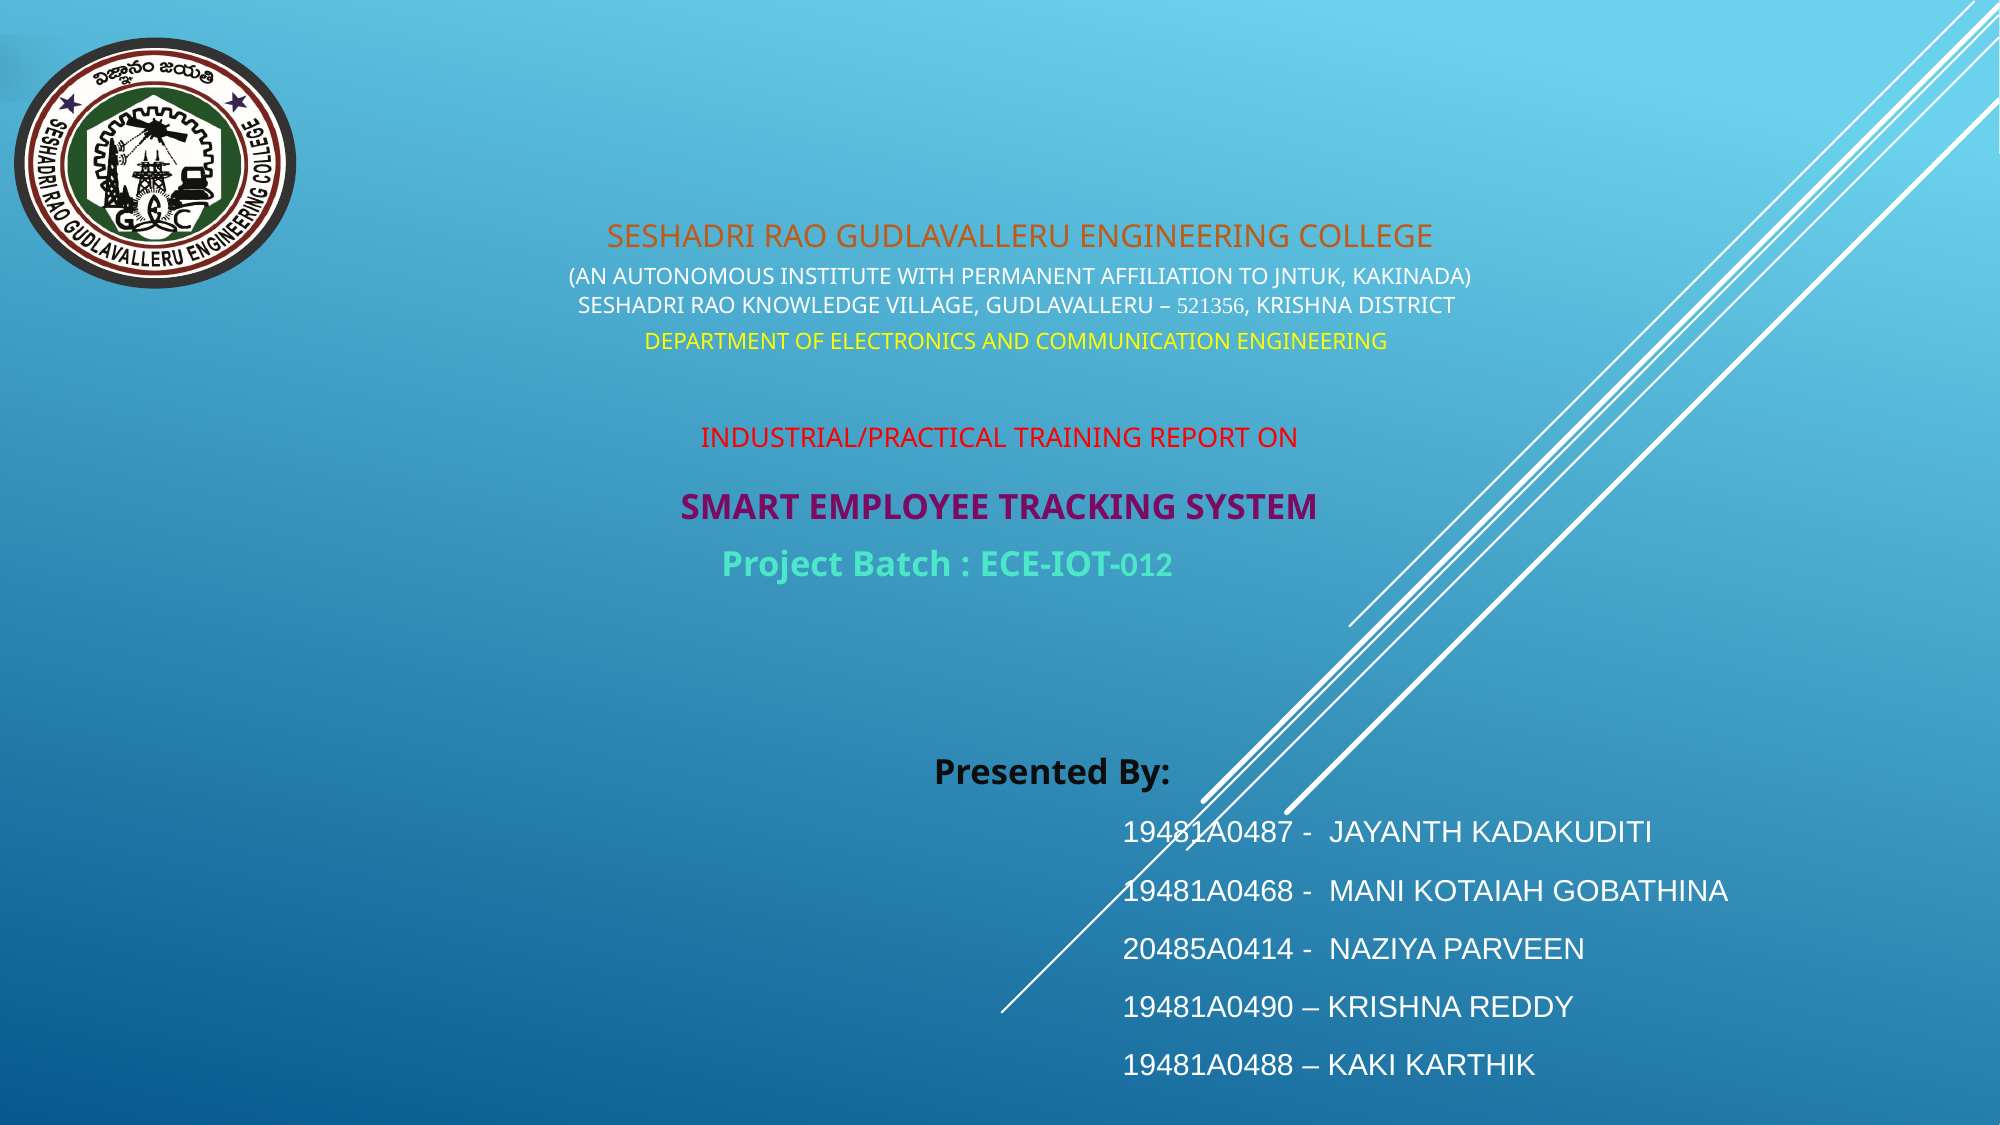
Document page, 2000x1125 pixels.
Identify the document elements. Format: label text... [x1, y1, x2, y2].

title SESHADRI RAO GUDLAVALLERU ENGINEERING COLLEGE (An Autonomous Institute with Permanent Affiliation to JNTUK, Kakinada) Seshadri Rao Knowledge Village, Gudlavalleru – 521356, Krishna District DEPARTMENT OF ELECTRONICS AND COMMUNICATION ENGINEERING INDUSTRIAL/PRACTICAL TRAINING REPORT on SMART EMPLOYEE TRACKING SYSTEM [90, 90, 1910, 534]
subtitle Project Batch : ECE-IOT-012 Presented By: 19481A0487 - JAYANTH KADAKUDITI 19481A0468 - MANI KOTAIAH GOBATHINA 20485A0414 - NAZIYA PARVEEN 19481A0490 – KRISHNA REDDY 19481A0488 – KAKI KARTHIK [0, 534, 1953, 1125]
picture [19, 42, 292, 284]
